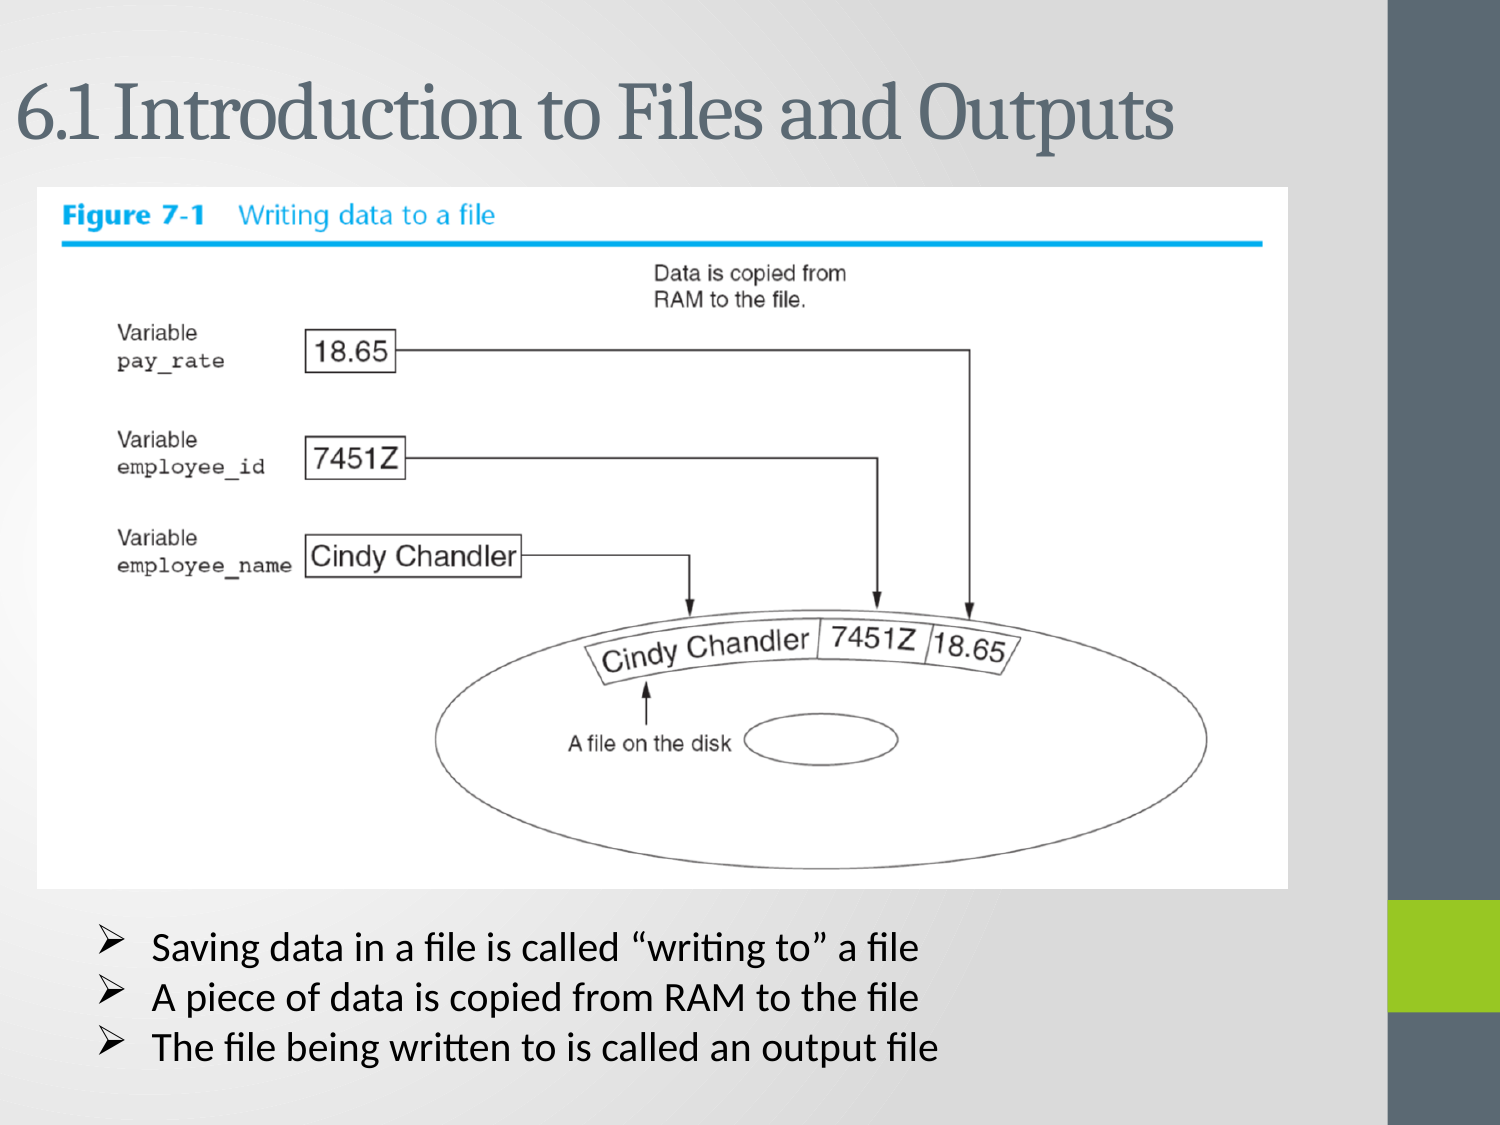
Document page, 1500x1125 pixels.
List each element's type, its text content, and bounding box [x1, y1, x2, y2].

text_box Saving data in a file is called “writing to” a file A piece of data is copied from RAM to the file The file being written to is called an output file [80, 912, 1106, 1078]
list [36, 186, 1288, 890]
title 6.1 Introduction to Files and Outputs [1, 12, 1277, 200]
